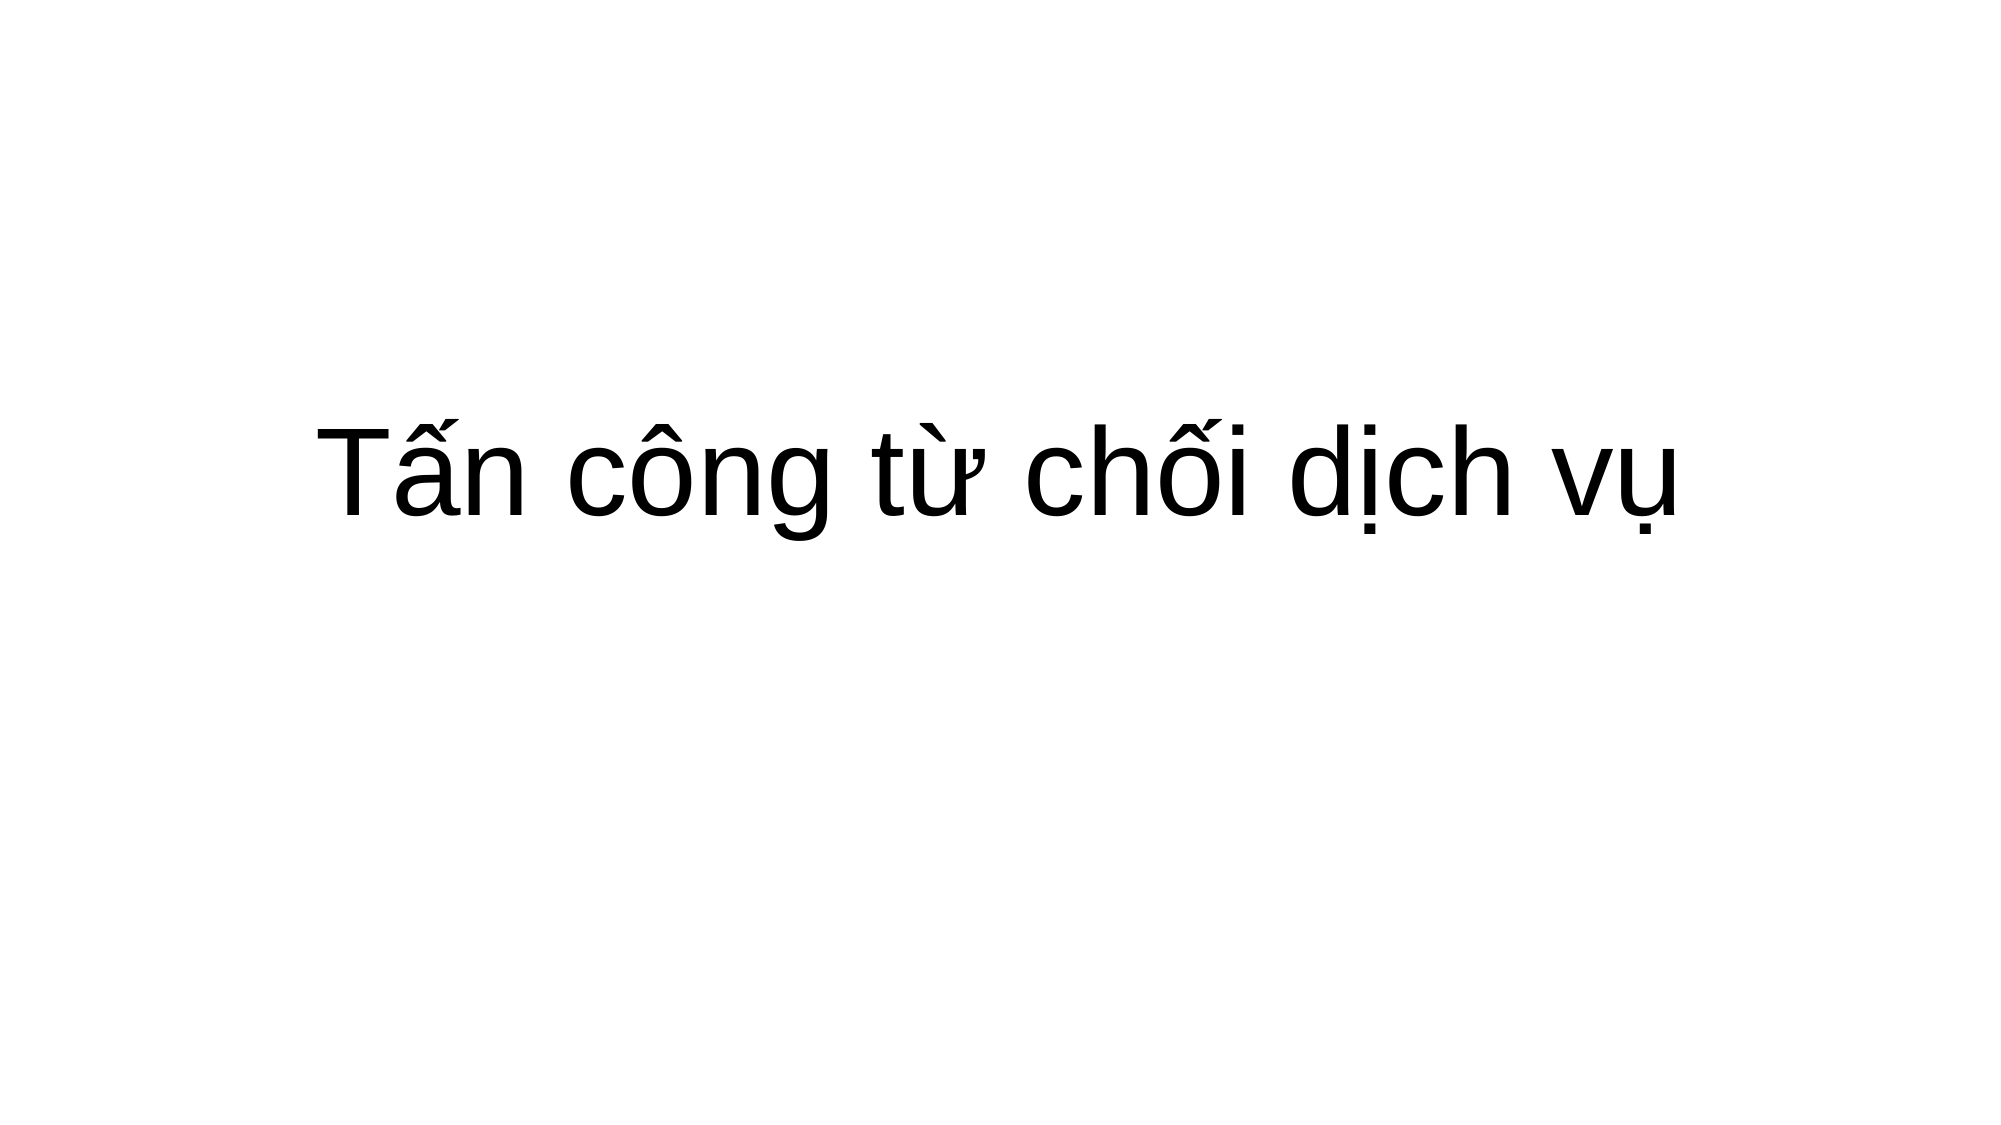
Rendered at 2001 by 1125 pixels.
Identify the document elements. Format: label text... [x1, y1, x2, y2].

title Tấn công từ chối dịch vụ [249, 158, 1750, 551]
